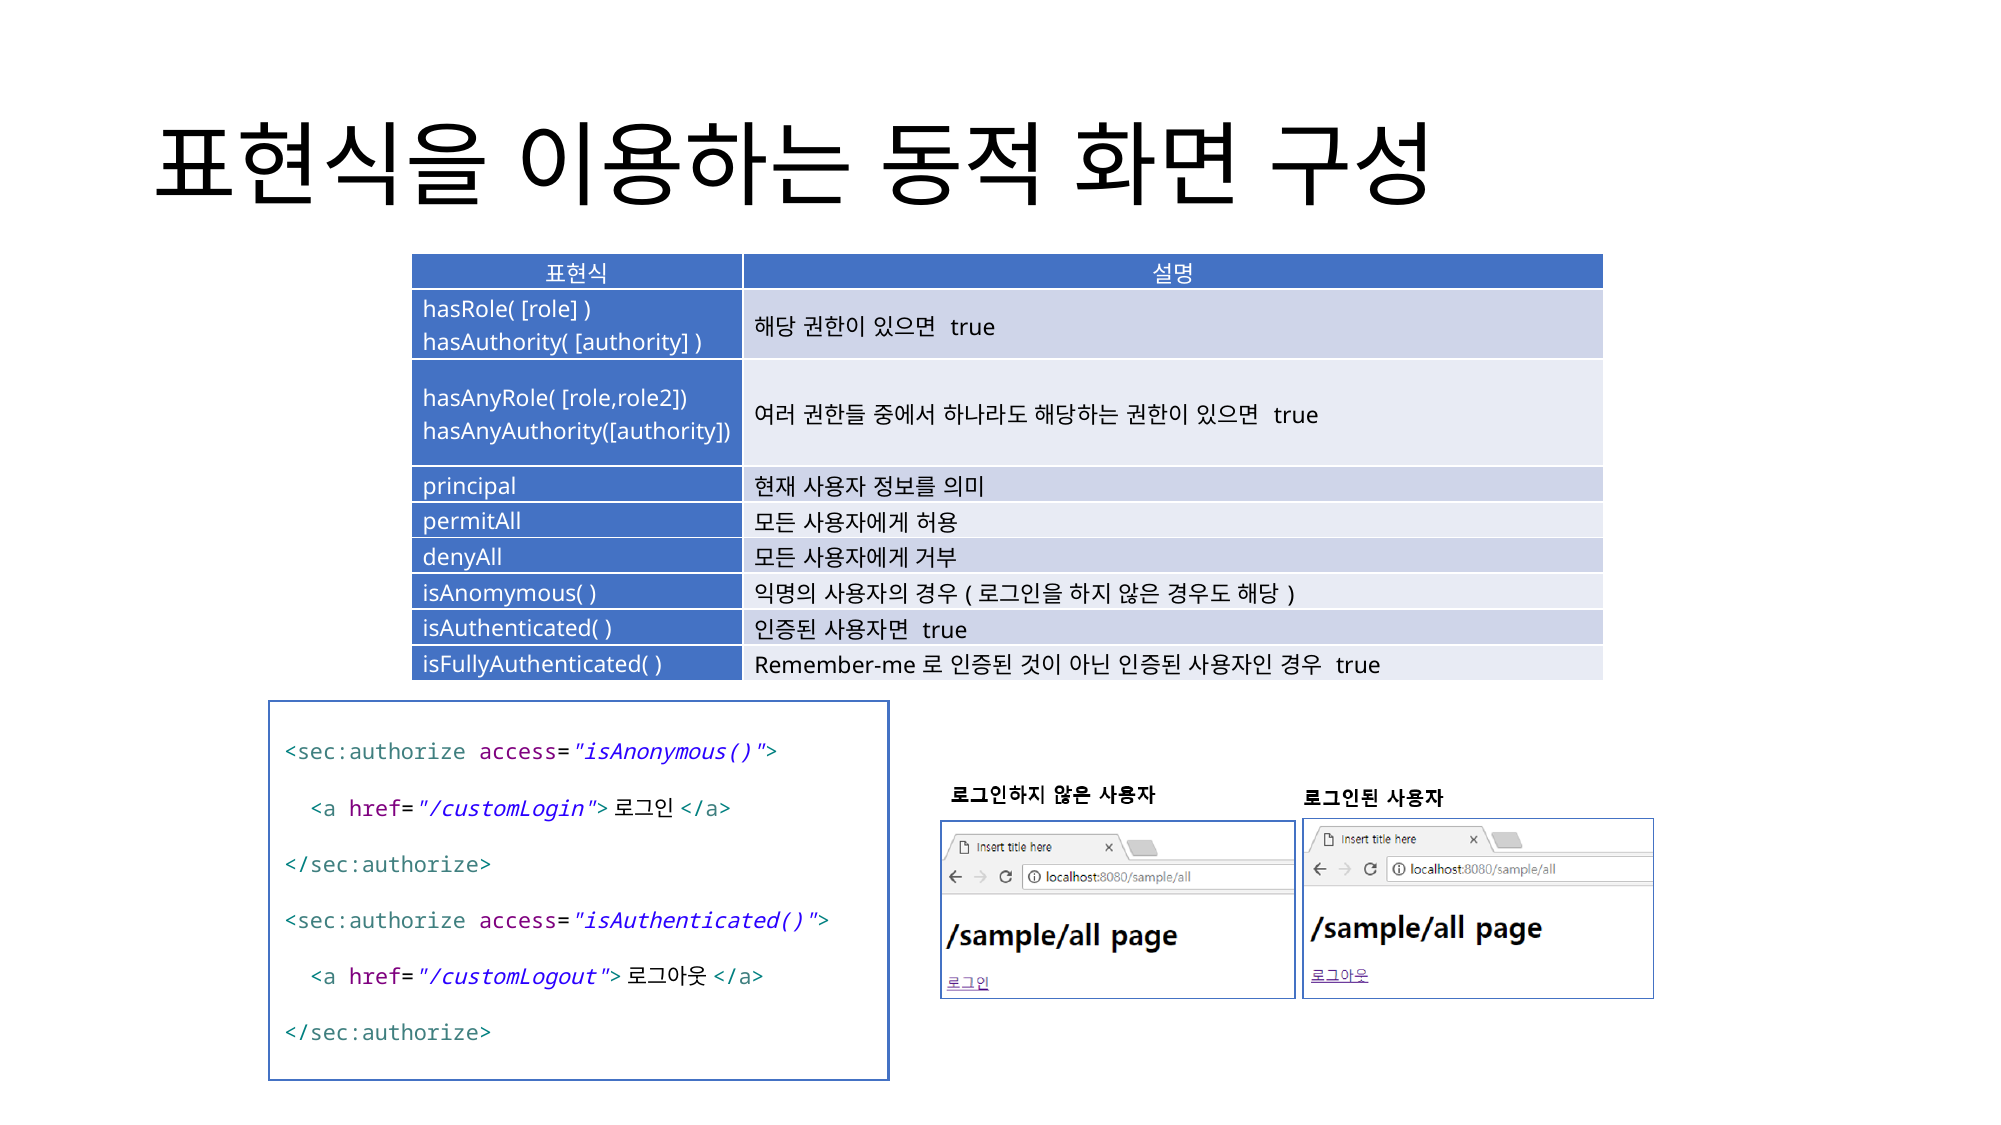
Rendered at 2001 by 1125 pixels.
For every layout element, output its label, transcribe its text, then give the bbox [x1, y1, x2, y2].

table_cell hasAnyRole( [role,role2]) hasAnyAuthority([authority]) [412, 360, 742, 465]
table_cell isAuthenticated( ) [412, 610, 742, 644]
table_cell 모든 사용자에게 허용 [744, 503, 1603, 537]
picture [932, 777, 1669, 1007]
text_box <sec:authorize access="isAnonymous()"> <a href="/customLogin">로그인</a> </sec:authorize> <sec:authorize access="isAuthenticated()"> <a href="/customLogout">로그아웃</a> </sec:authorize> [268, 700, 890, 1081]
table_header 표현식 [412, 254, 742, 288]
table_cell 인증된 사용자면 true [744, 610, 1603, 644]
table_cell hasRole( [role] ) hasAuthority( [authority] ) [412, 290, 742, 358]
table_cell Remember-me로 인증된 것이 아닌 인증된 사용자인 경우 true [744, 646, 1603, 680]
table_cell 현재 사용자 정보를 의미 [744, 467, 1603, 501]
table_header 설명 [744, 254, 1603, 288]
table_cell permitAll [412, 503, 742, 537]
table_cell 익명의 사용자의 경우(로그인을 하지 않은 경우도 해당) [744, 574, 1603, 608]
table_cell principal [412, 467, 742, 501]
table_cell 해당 권한이 있으면 true [744, 290, 1603, 358]
table_cell isFullyAuthenticated( ) [412, 646, 742, 680]
table_cell 여러 권한들 중에서 하나라도 해당하는 권한이 있으면 true [744, 360, 1603, 465]
table_cell 모든 사용자에게 거부 [744, 538, 1603, 572]
table_cell isAnomymous( ) [412, 574, 742, 608]
title 표현식을 이용하는 동적 화면 구성 [137, 59, 1863, 278]
table_cell denyAll [412, 538, 742, 572]
